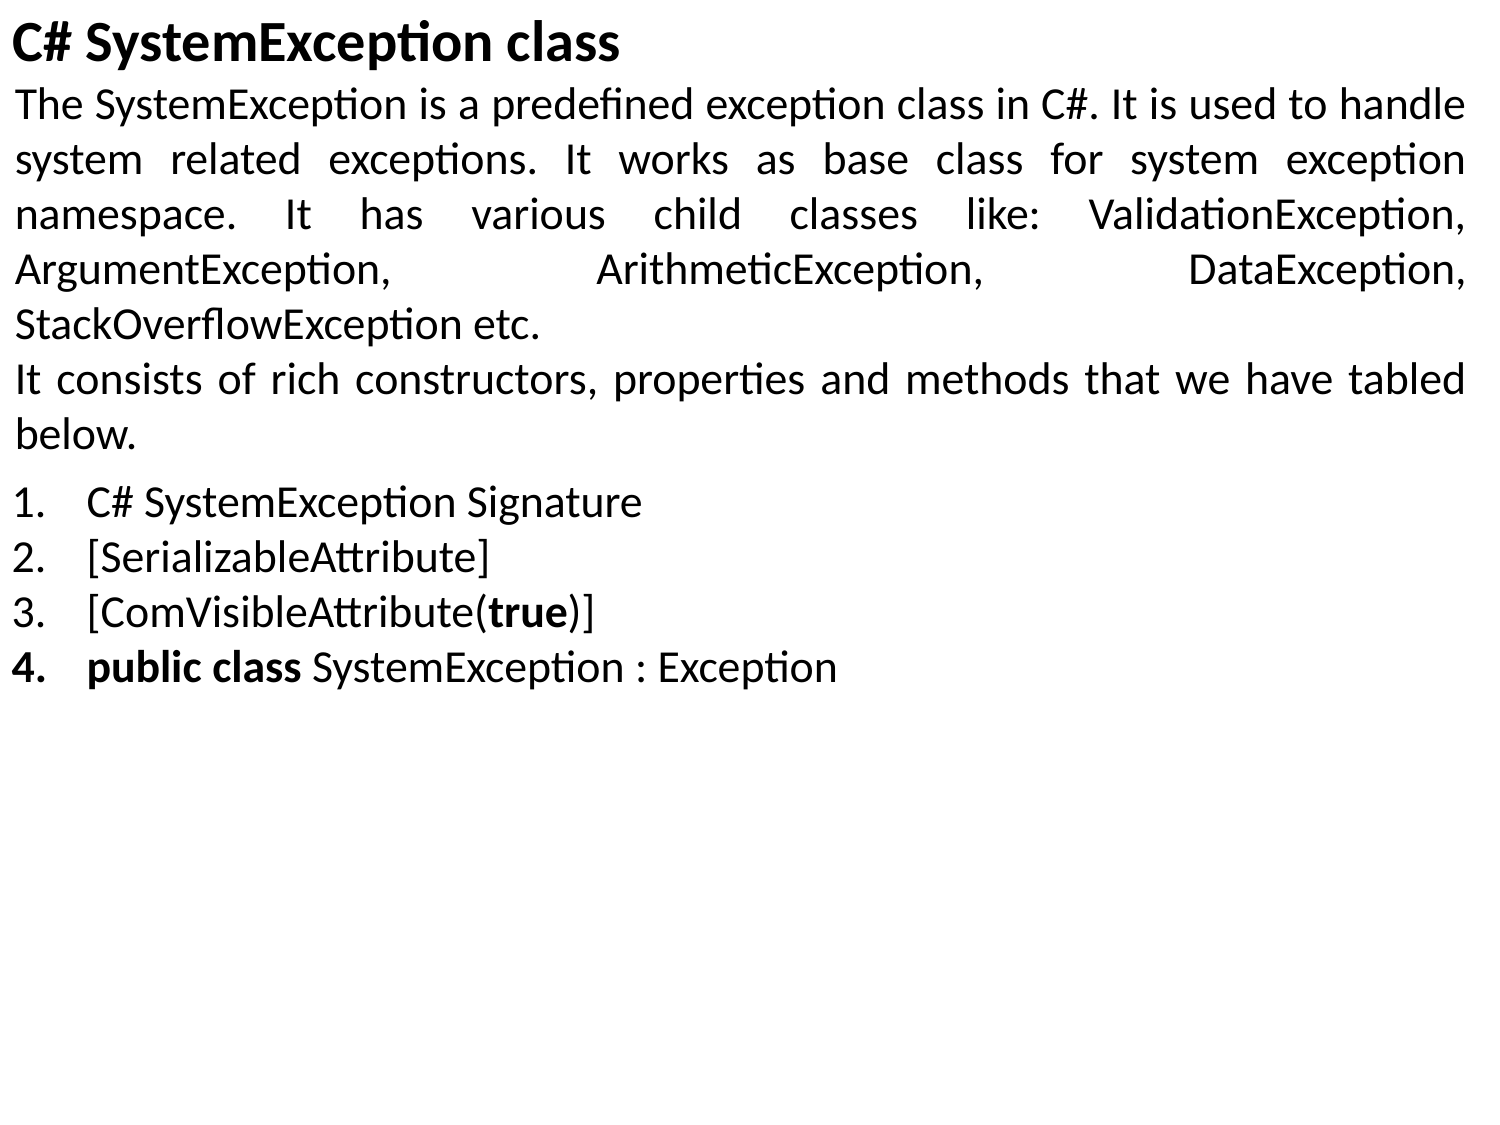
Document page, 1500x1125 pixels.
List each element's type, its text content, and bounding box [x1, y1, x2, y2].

text_box C# SystemException Signature [SerializableAttribute] [ComVisibleAttribute(true)] public class SystemException : Exception [0, 463, 1046, 699]
text_box C# SystemException class [0, 0, 636, 66]
text_box The SystemException is a predefined exception class in C#. It is used to handle system related exceptions. It works as base class for system exception namespace. It has various child classes like: ValidationException, ArgumentException, ArithmeticException, DataException, StackOverflowException etc. It consists of rich constructors, properties and methods that we have tabled below. [0, 66, 1483, 521]
